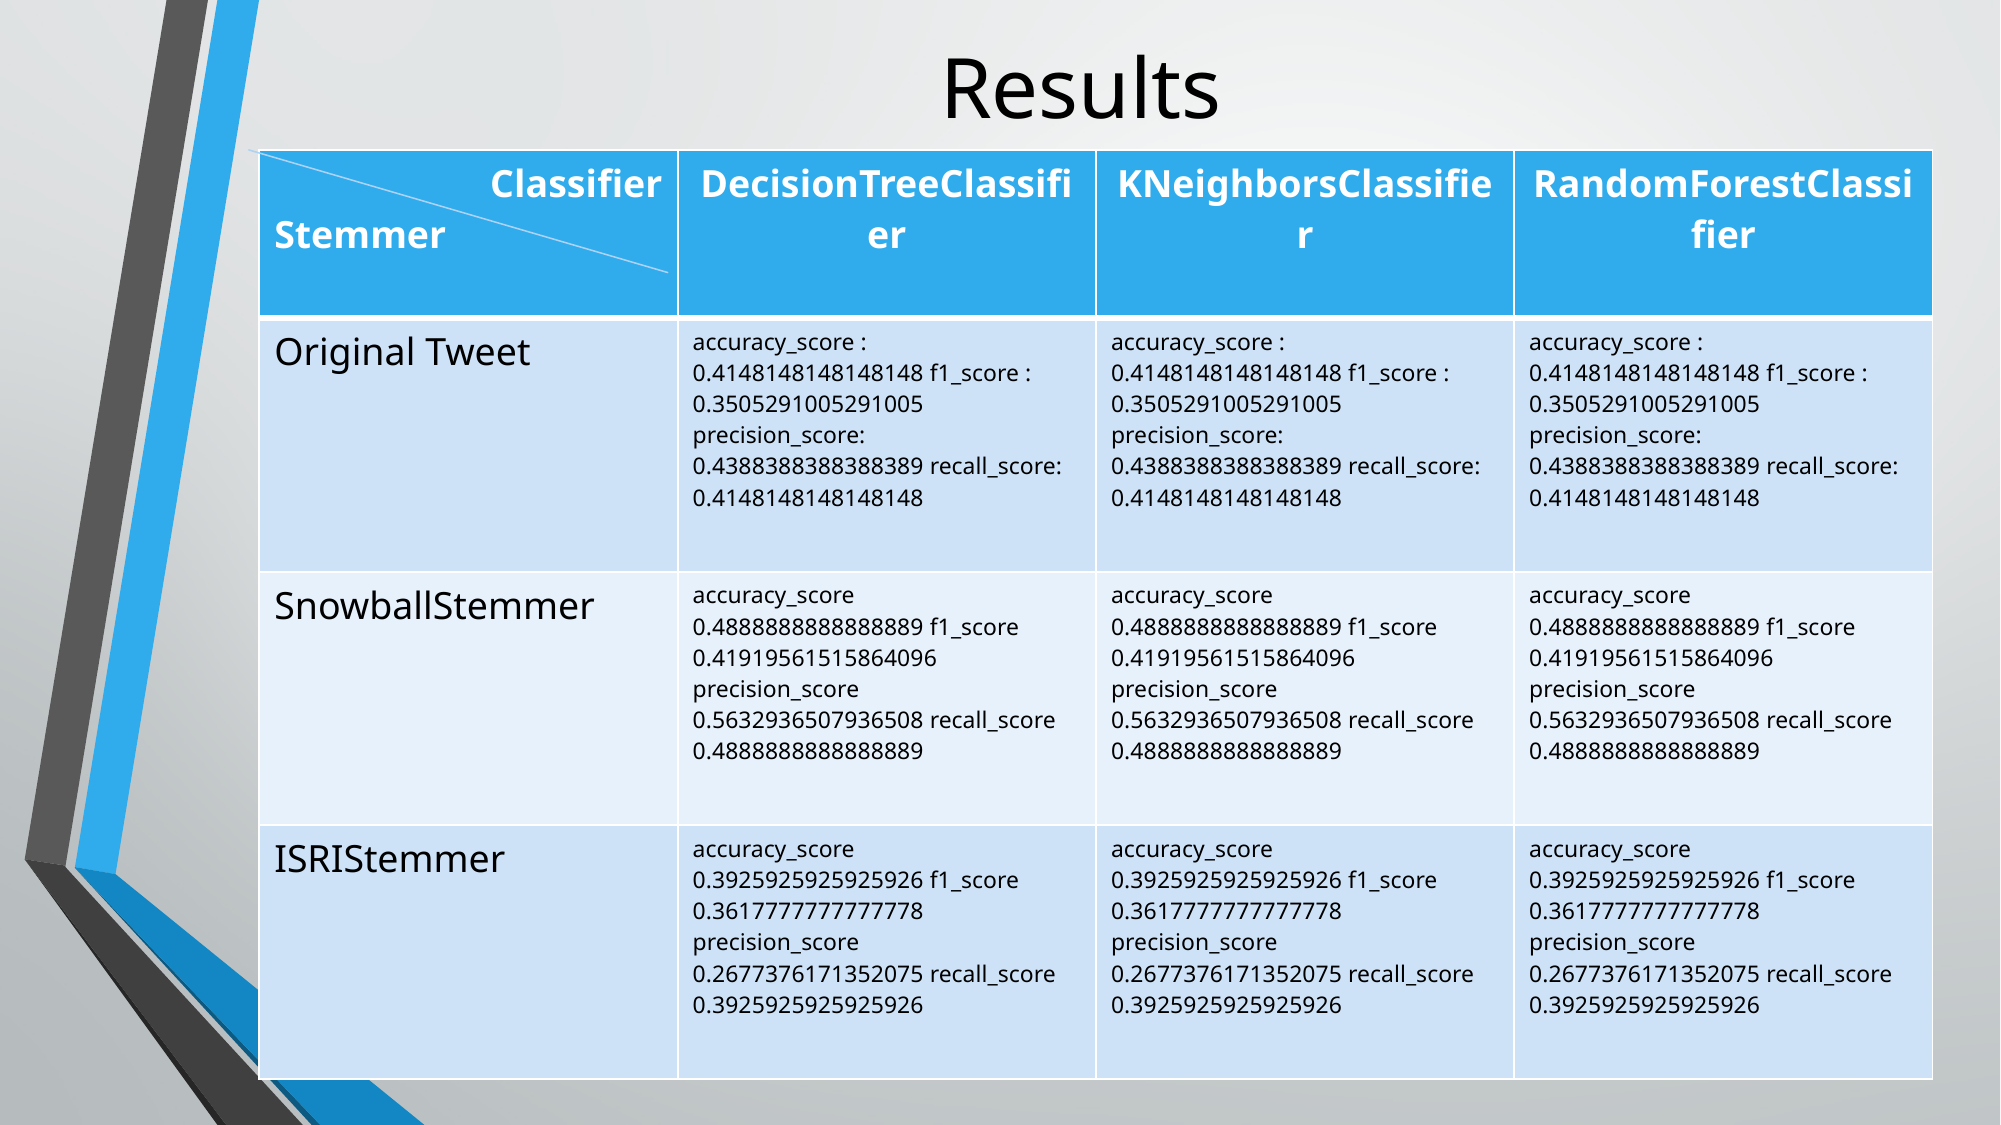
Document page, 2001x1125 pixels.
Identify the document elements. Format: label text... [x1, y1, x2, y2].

table_cell accuracy_score 0.4888888888888889 f1_score 0.41919561515864096 precision_score 0.5632936507936508 recall_score 0.4888888888888889 [1097, 573, 1513, 824]
table_cell accuracy_score 0.4888888888888889 f1_score 0.41919561515864096 precision_score 0.5632936507936508 recall_score 0.4888888888888889 [679, 573, 1095, 824]
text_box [248, 149, 669, 273]
table_cell accuracy_score : 0.4148148148148148 f1_score : 0.3505291005291005 precision_score: 0.4388388388388389 recall_score: 0.4148148148148148 [679, 321, 1095, 571]
table_header Classifier Stemmer [260, 151, 677, 315]
table_cell SnowballStemmer [260, 573, 677, 824]
table_cell Original Tweet [260, 321, 677, 571]
title Results [259, 1, 1903, 149]
table_cell accuracy_score 0.4888888888888889 f1_score 0.41919561515864096 precision_score 0.5632936507936508 recall_score 0.4888888888888889 [1515, 573, 1932, 824]
table_header KNeighborsClassifier [1097, 151, 1513, 315]
table_cell accuracy_score 0.3925925925925926 f1_score 0.3617777777777778 precision_score 0.2677376171352075 recall_score 0.3925925925925926 [1097, 826, 1513, 1078]
table_cell accuracy_score : 0.4148148148148148 f1_score : 0.3505291005291005 precision_score: 0.4388388388388389 recall_score: 0.4148148148148148 [1515, 321, 1932, 571]
table_cell accuracy_score 0.3925925925925926 f1_score 0.3617777777777778 precision_score 0.2677376171352075 recall_score 0.3925925925925926 [679, 826, 1095, 1078]
table_header DecisionTreeClassifier [679, 151, 1095, 315]
table_cell accuracy_score : 0.4148148148148148 f1_score : 0.3505291005291005 precision_score: 0.4388388388388389 recall_score: 0.4148148148148148 [1097, 321, 1513, 571]
table_cell ISRIStemmer [260, 826, 677, 1078]
table_header RandomForestClassifier [1515, 151, 1932, 315]
table_cell accuracy_score 0.3925925925925926 f1_score 0.3617777777777778 precision_score 0.2677376171352075 recall_score 0.3925925925925926 [1515, 826, 1932, 1078]
